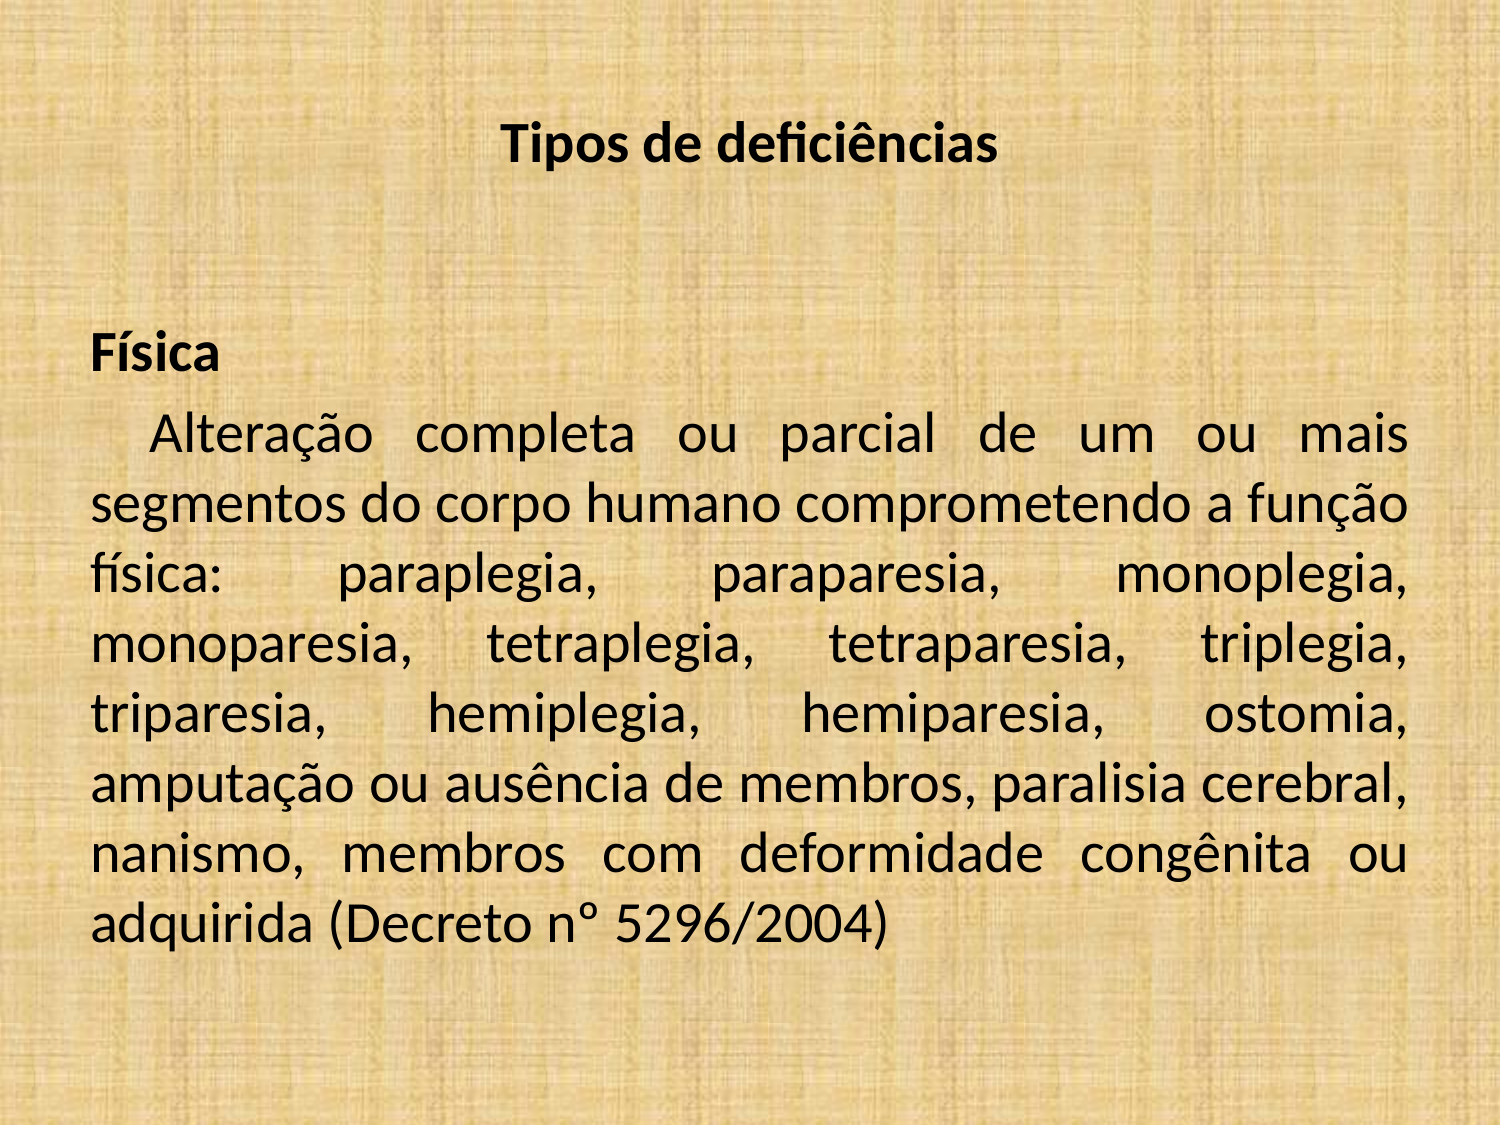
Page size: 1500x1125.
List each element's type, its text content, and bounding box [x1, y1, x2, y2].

title Tipos de deficiências [75, 45, 1425, 233]
picture [0, 0, 1500, 1125]
list Física Alteração completa ou parcial de um ou mais segmentos do corpo humano comprometendo a função física: paraplegia, paraparesia, monoplegia, monoparesia, tetraplegia, tetraparesia, triplegia, triparesia, hemiplegia, hemiparesia, ostomia, amputação ou ausência de membros, paralisia cerebral, nanismo, membros com deformidade congênita ou adquirida (Decreto nº 5296/2004) [75, 262, 1425, 1005]
